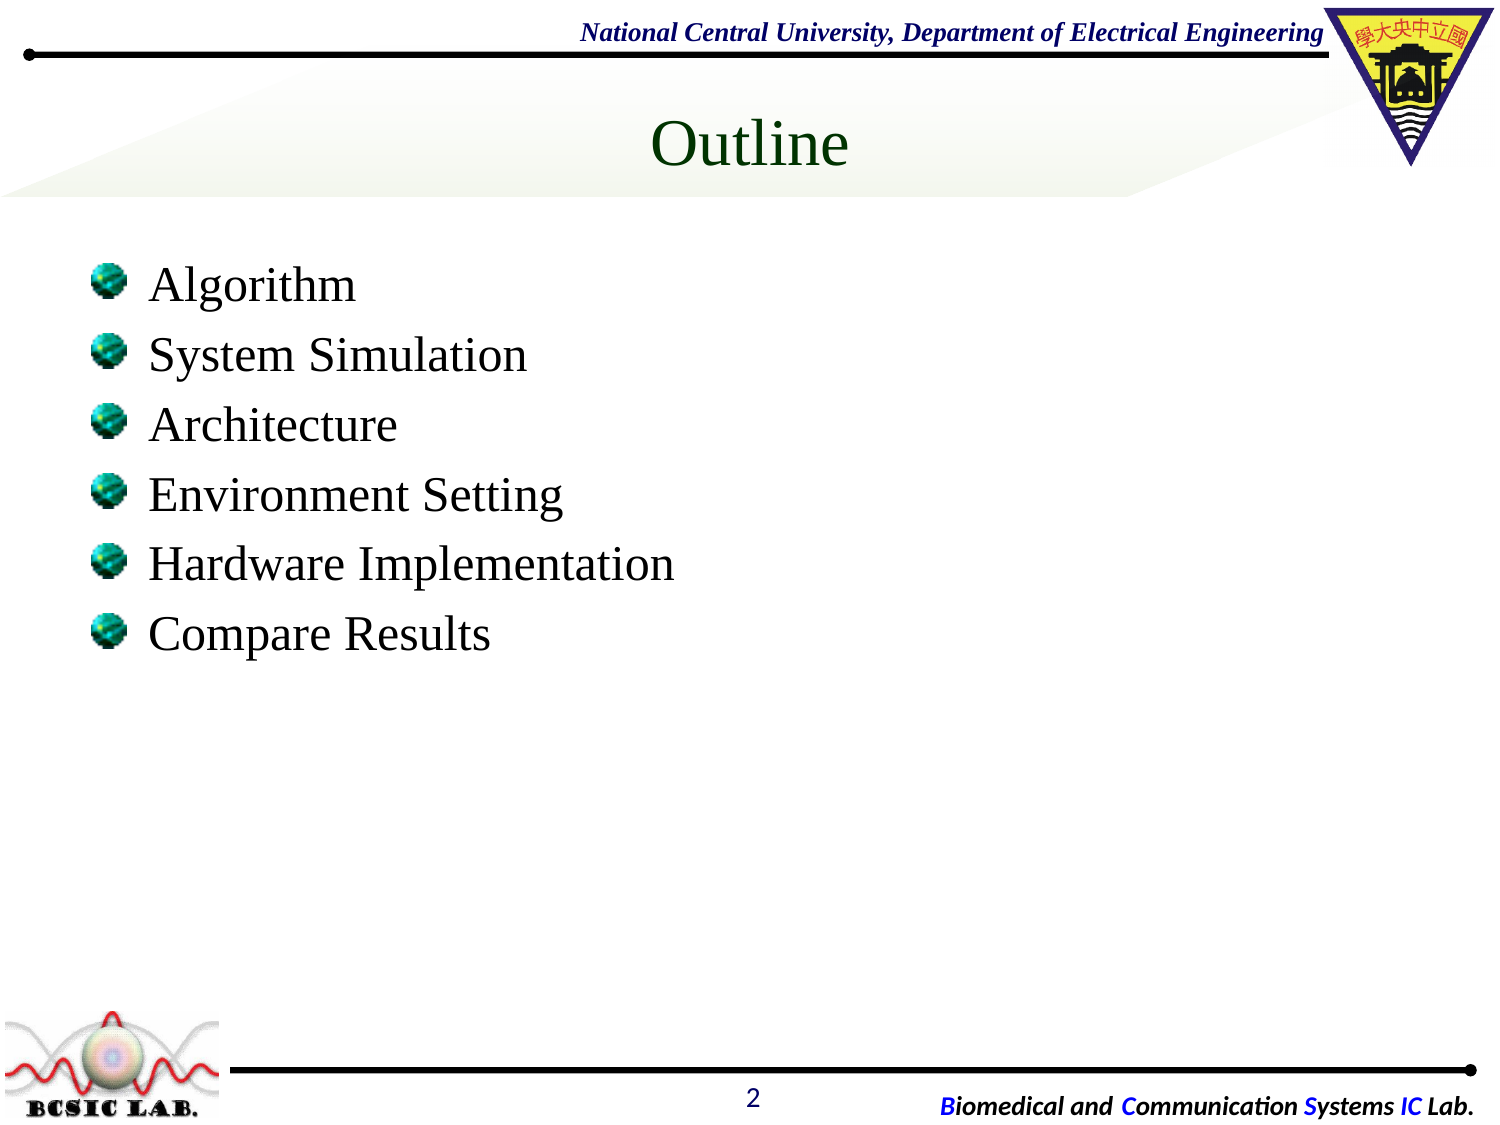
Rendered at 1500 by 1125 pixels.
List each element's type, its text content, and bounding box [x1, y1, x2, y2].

picture [5, 1011, 219, 1118]
picture [91, 333, 127, 369]
picture [91, 613, 127, 649]
slide_number 2 [572, 1070, 776, 1125]
picture [91, 263, 127, 299]
picture [1323, 7, 1495, 167]
title Outline [76, 45, 1425, 233]
picture [91, 473, 127, 509]
list Algorithm System Simulation Architecture Environment Setting Hardware Implementation Compare Results [76, 243, 1427, 1024]
picture [91, 543, 127, 579]
picture [91, 403, 127, 439]
